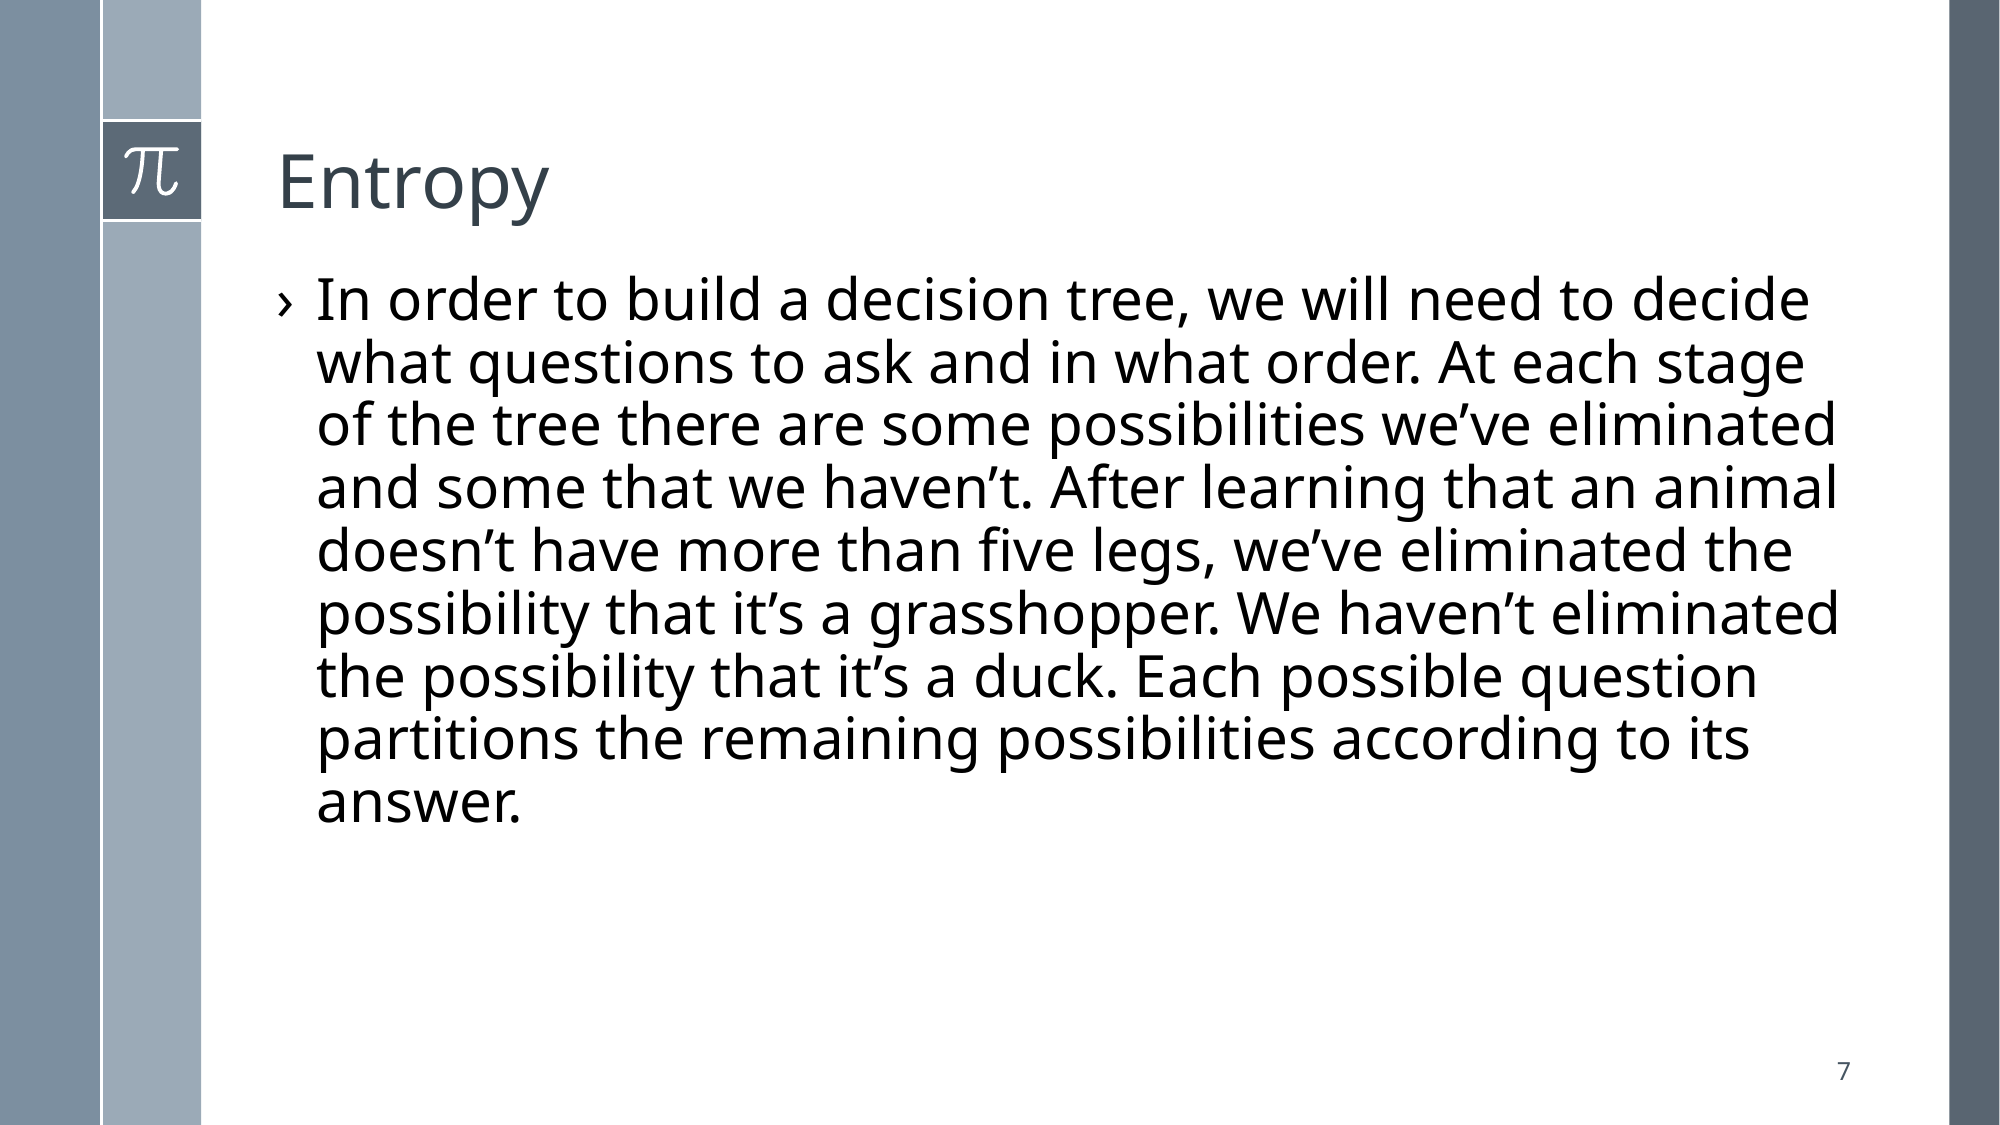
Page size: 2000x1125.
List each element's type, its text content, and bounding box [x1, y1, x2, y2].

list In order to build a decision tree, we will need to decide what questions to ask and in what order. At each stage of the tree there are some possibilities we’ve eliminated and some that we haven’t. After learning that an animal doesn’t have more than five legs, we’ve eliminated the possibility that it’s a grasshopper. We haven’t eliminated the possibility that it’s a duck. Each possible question partitions the remaining possibilities according to its answer. [261, 262, 1867, 1013]
title Entropy [261, 29, 1867, 233]
slide_number 7 [1766, 1042, 1867, 1103]
